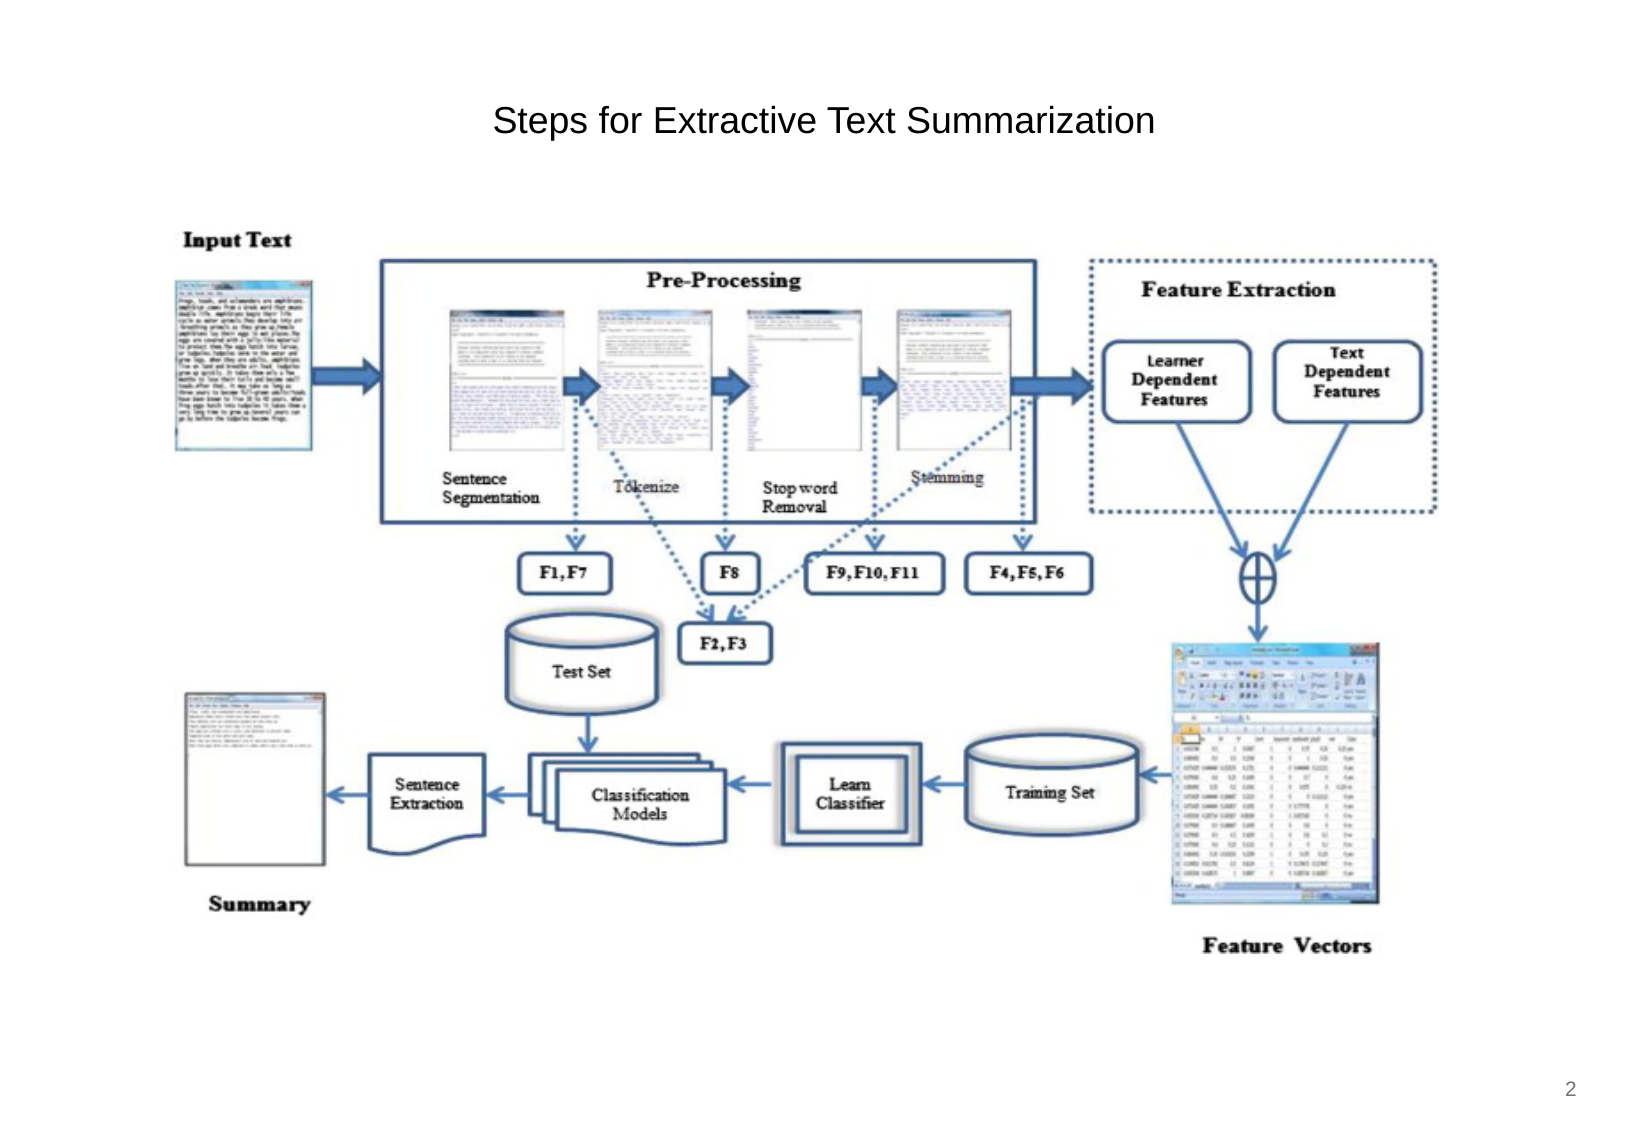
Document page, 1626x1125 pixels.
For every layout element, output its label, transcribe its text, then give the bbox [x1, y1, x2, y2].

picture [174, 231, 1439, 954]
text_box Steps for Extractive Text Summarization [103, 88, 1545, 149]
footer 1 [1449, 1070, 1580, 1109]
